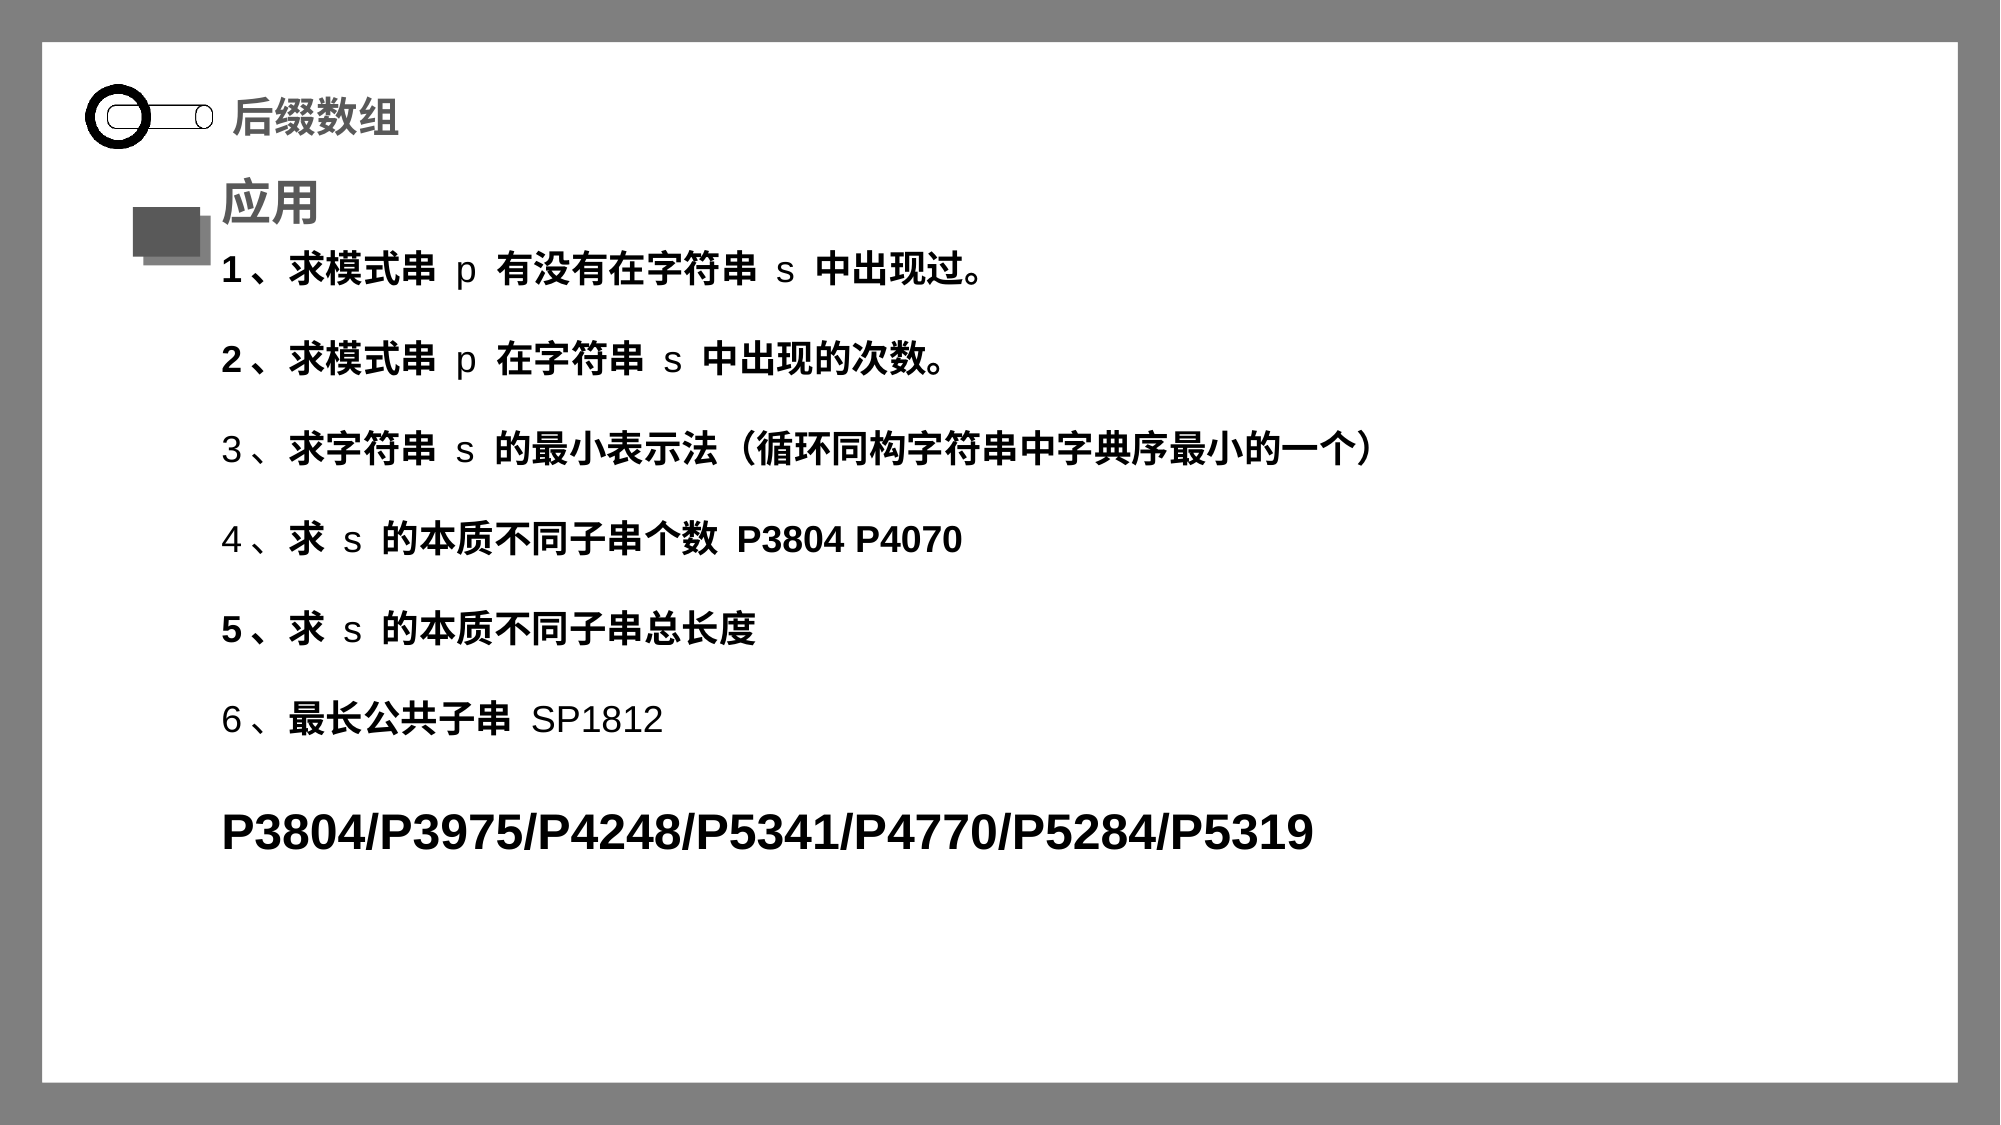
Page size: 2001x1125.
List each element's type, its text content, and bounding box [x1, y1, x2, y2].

text_box 应用 [221, 170, 542, 231]
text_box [85, 84, 759, 149]
text_box [132, 206, 201, 258]
text_box [0, 0, 2000, 1125]
text_box 1、求模式串 p 有没有在字符串 s 中出现过。 2、求模式串 p 在字符串 s 中出现的次数。 3、求字符串 s 的最小表示法（循环同构字符串中字典序最小的一个） 4、求 s 的本质不同子串个数 P3804 P4070 5、求 s 的本质不同子串总长度 6、最长公共子串 SP1812 P3804/P3975/P4248/P5341/P4770/P5284/P5319 [221, 245, 1959, 951]
text_box [142, 215, 212, 266]
